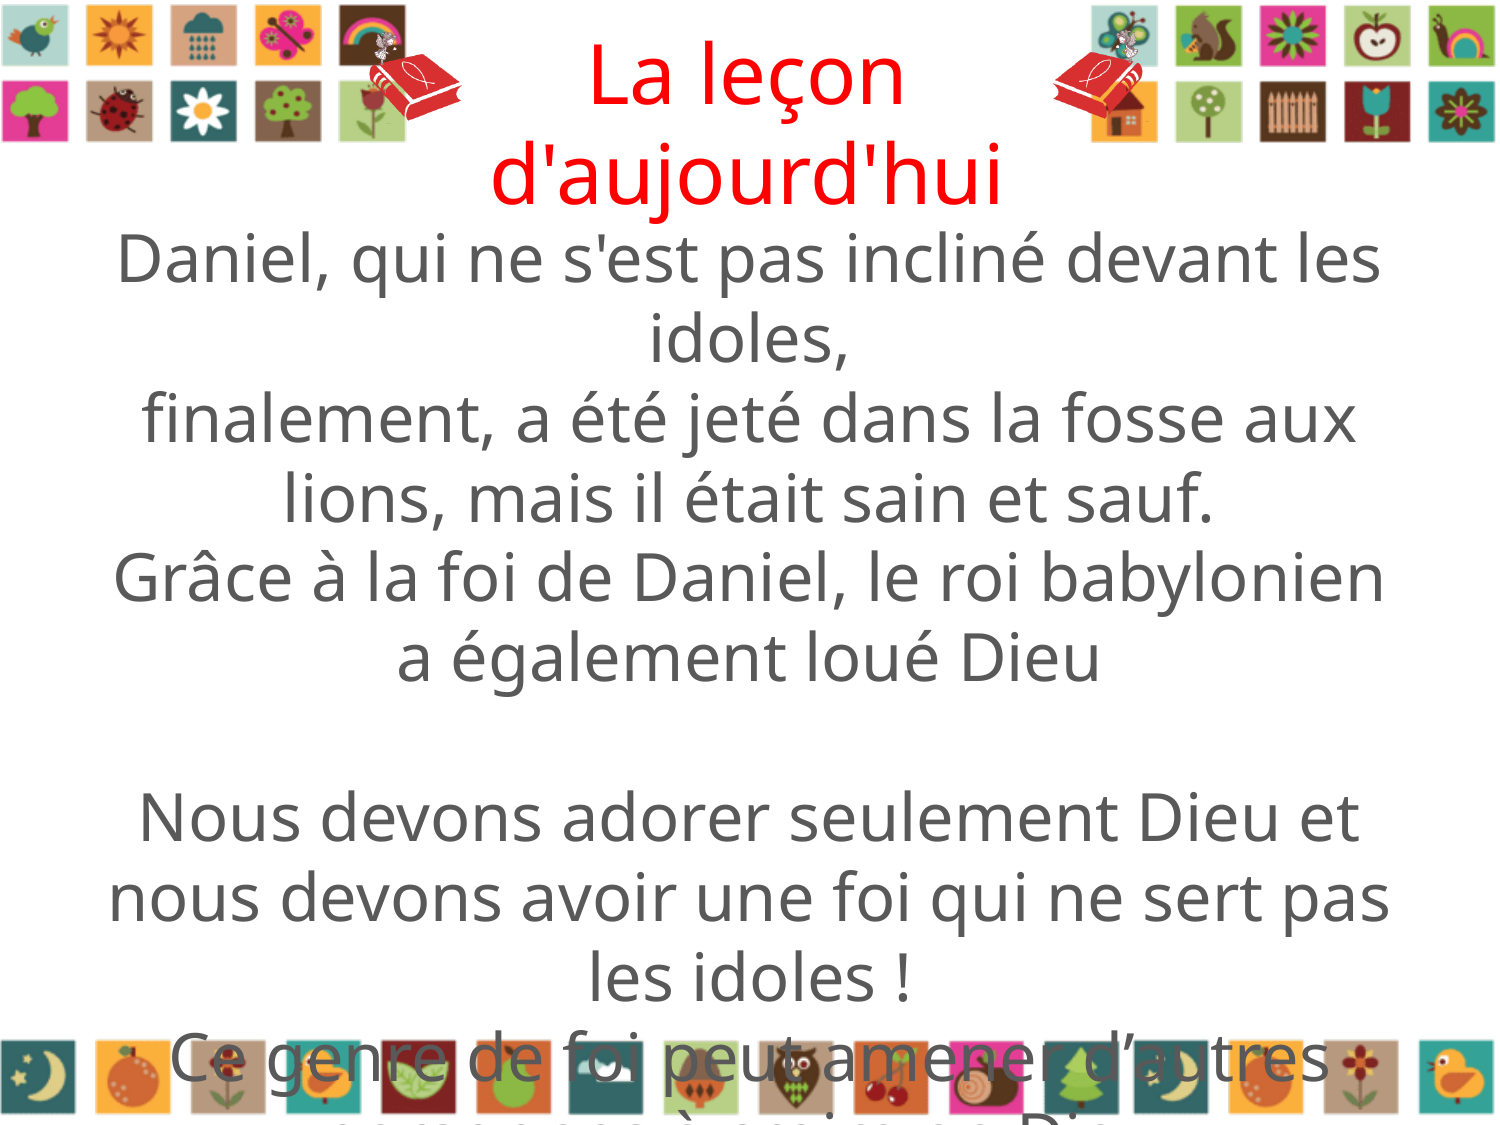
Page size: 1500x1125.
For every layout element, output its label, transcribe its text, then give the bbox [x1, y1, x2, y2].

text_box Daniel, qui ne s'est pas incliné devant les idoles, finalement, a été jeté dans la fosse aux lions, mais il était sain et sauf. Grâce à la foi de Daniel, le roi babylonien a également loué Dieu Nous devons adorer seulement Dieu et nous devons avoir une foi qui ne sert pas les idoles ! Ce genre de foi peut amener d’autres personnes à croire en Dieu. [76, 208, 1424, 1027]
picture [1021, 3, 1500, 150]
picture [0, 3, 494, 150]
text_box La leçon d'aujourd'hui [414, 13, 1080, 208]
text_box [0, 1028, 1500, 1118]
